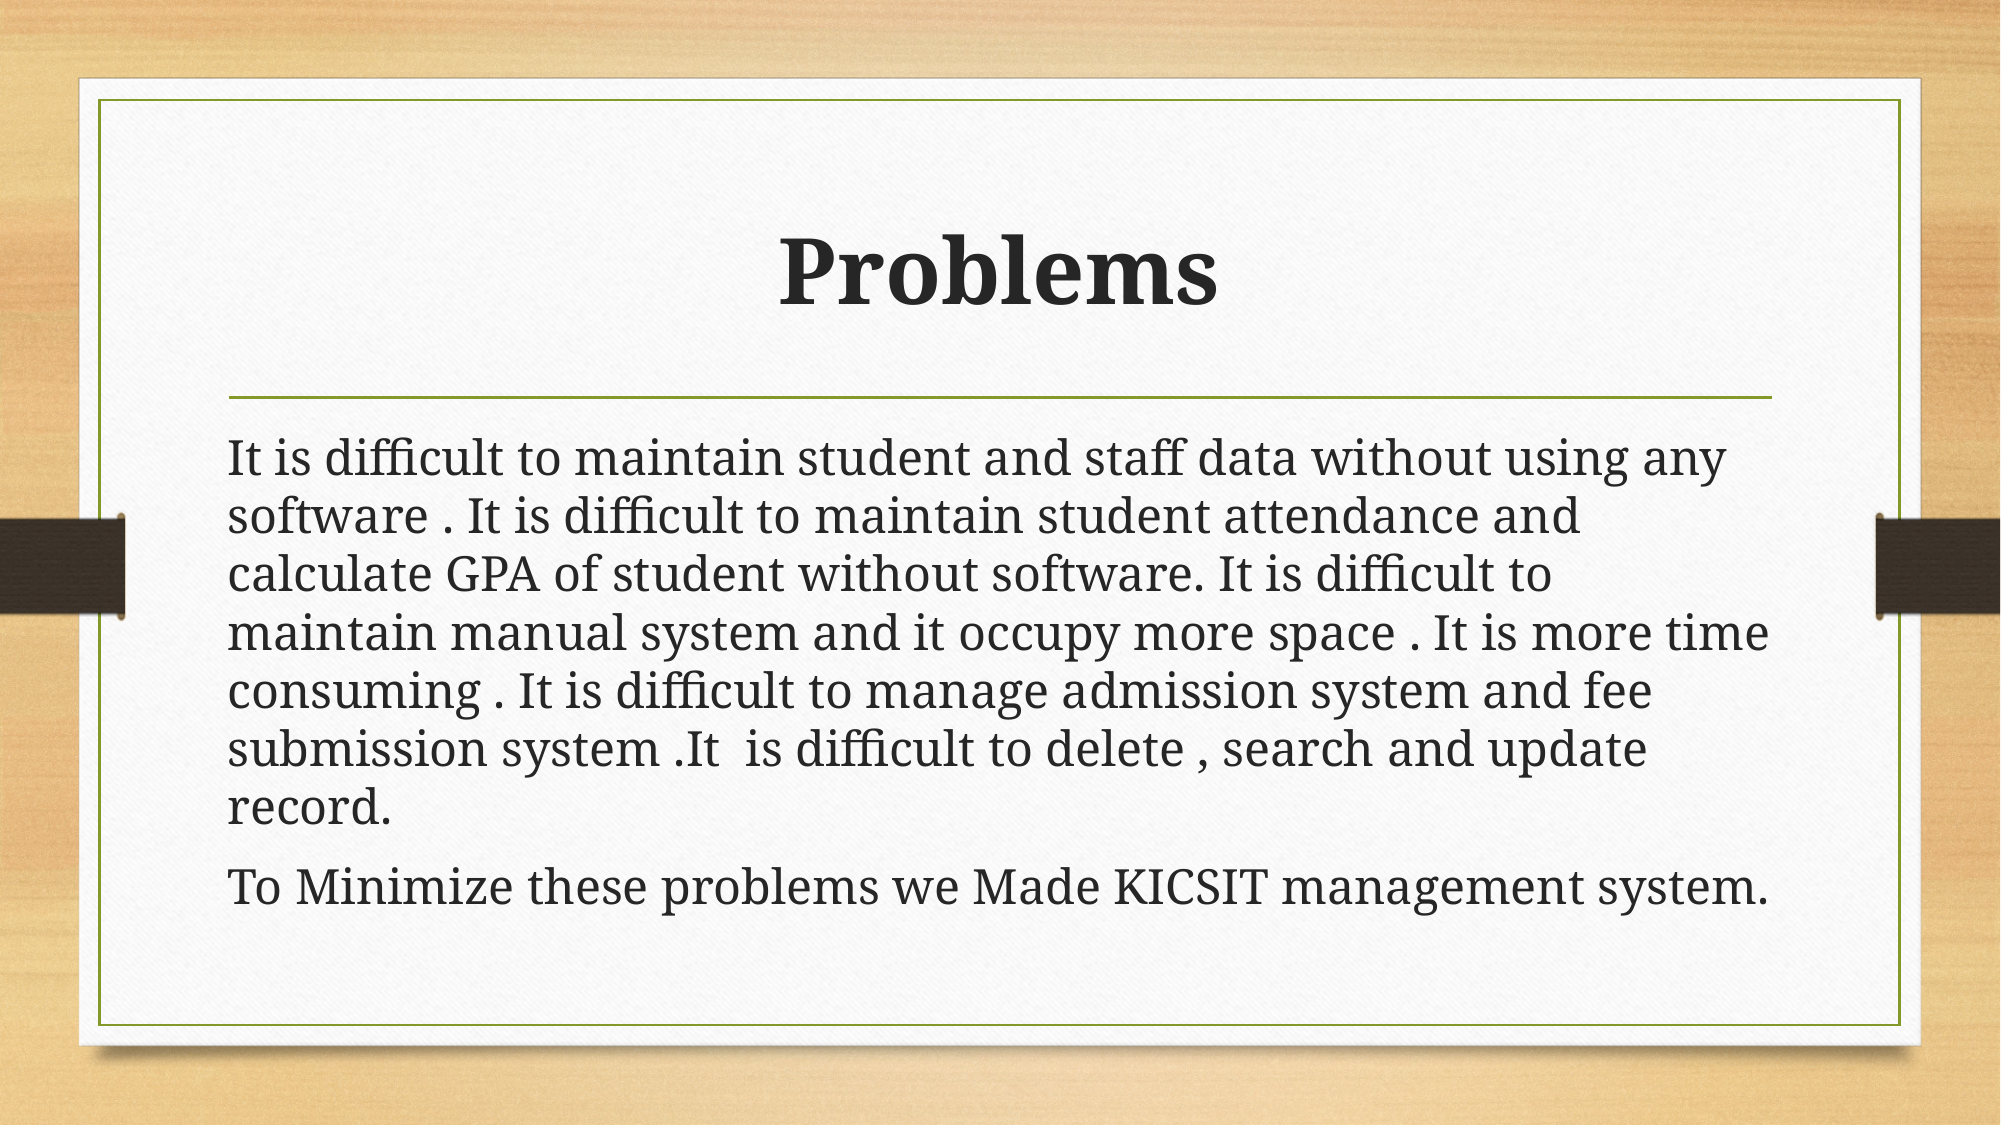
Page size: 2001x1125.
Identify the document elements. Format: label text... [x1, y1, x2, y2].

picture [0, 0, 2001, 1125]
list It is difficult to maintain student and staff data without using any software . It is difficult to maintain student attendance and calculate GPA of student without software. It is difficult to maintain manual system and it occupy more space . It is more time consuming . It is difficult to manage admission system and fee submission system .It is difficult to delete , search and update record. To Minimize these problems we Made KICSIT management system. [212, 419, 1788, 964]
title Problems [212, 161, 1788, 375]
